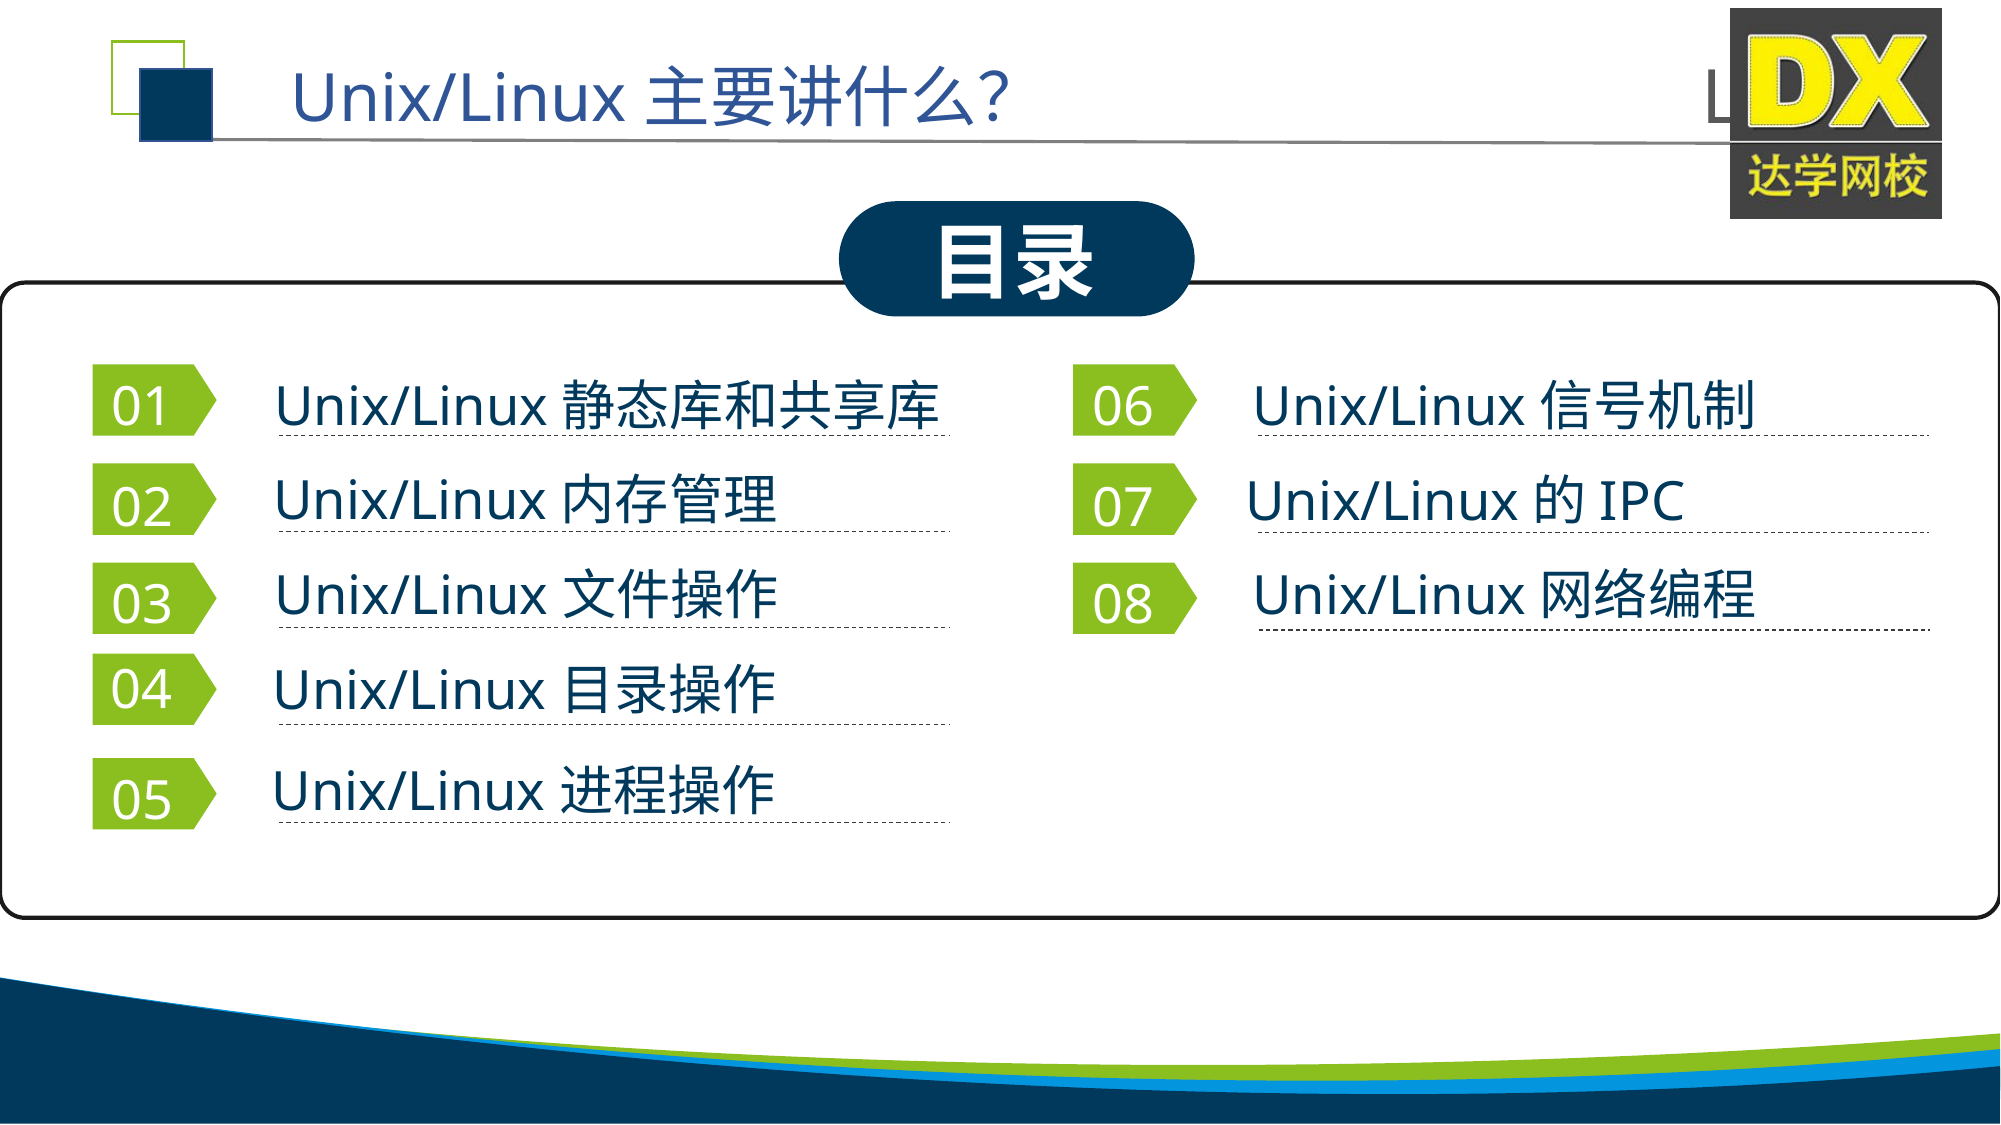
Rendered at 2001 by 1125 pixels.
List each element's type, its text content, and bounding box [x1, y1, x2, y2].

text_box 05 [96, 757, 189, 838]
text_box 03 [96, 562, 189, 642]
text_box [91, 363, 218, 437]
text_box 08 [1077, 562, 1170, 642]
text_box [191, 652, 218, 726]
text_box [262, 363, 953, 445]
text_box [838, 201, 1195, 317]
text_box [261, 647, 950, 729]
text_box [0, 282, 2000, 918]
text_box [263, 552, 950, 634]
text_box 07 [1077, 464, 1170, 545]
text_box 01 [96, 364, 189, 445]
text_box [1241, 364, 1929, 446]
text_box [1072, 462, 1199, 536]
picture [1730, 8, 1942, 219]
text_box [1072, 363, 1199, 437]
text_box [1072, 561, 1199, 635]
text_box [91, 756, 218, 831]
text_box 02 [96, 464, 189, 545]
text_box [91, 462, 218, 536]
text_box [91, 652, 95, 726]
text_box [1241, 552, 1930, 634]
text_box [1241, 458, 1929, 540]
text_box 06 [1077, 364, 1170, 445]
text_box 04 [95, 646, 191, 727]
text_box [262, 458, 950, 540]
text_box Unix/Linux主要讲什么？ [275, 47, 1060, 143]
text_box [91, 561, 218, 635]
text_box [260, 748, 950, 830]
